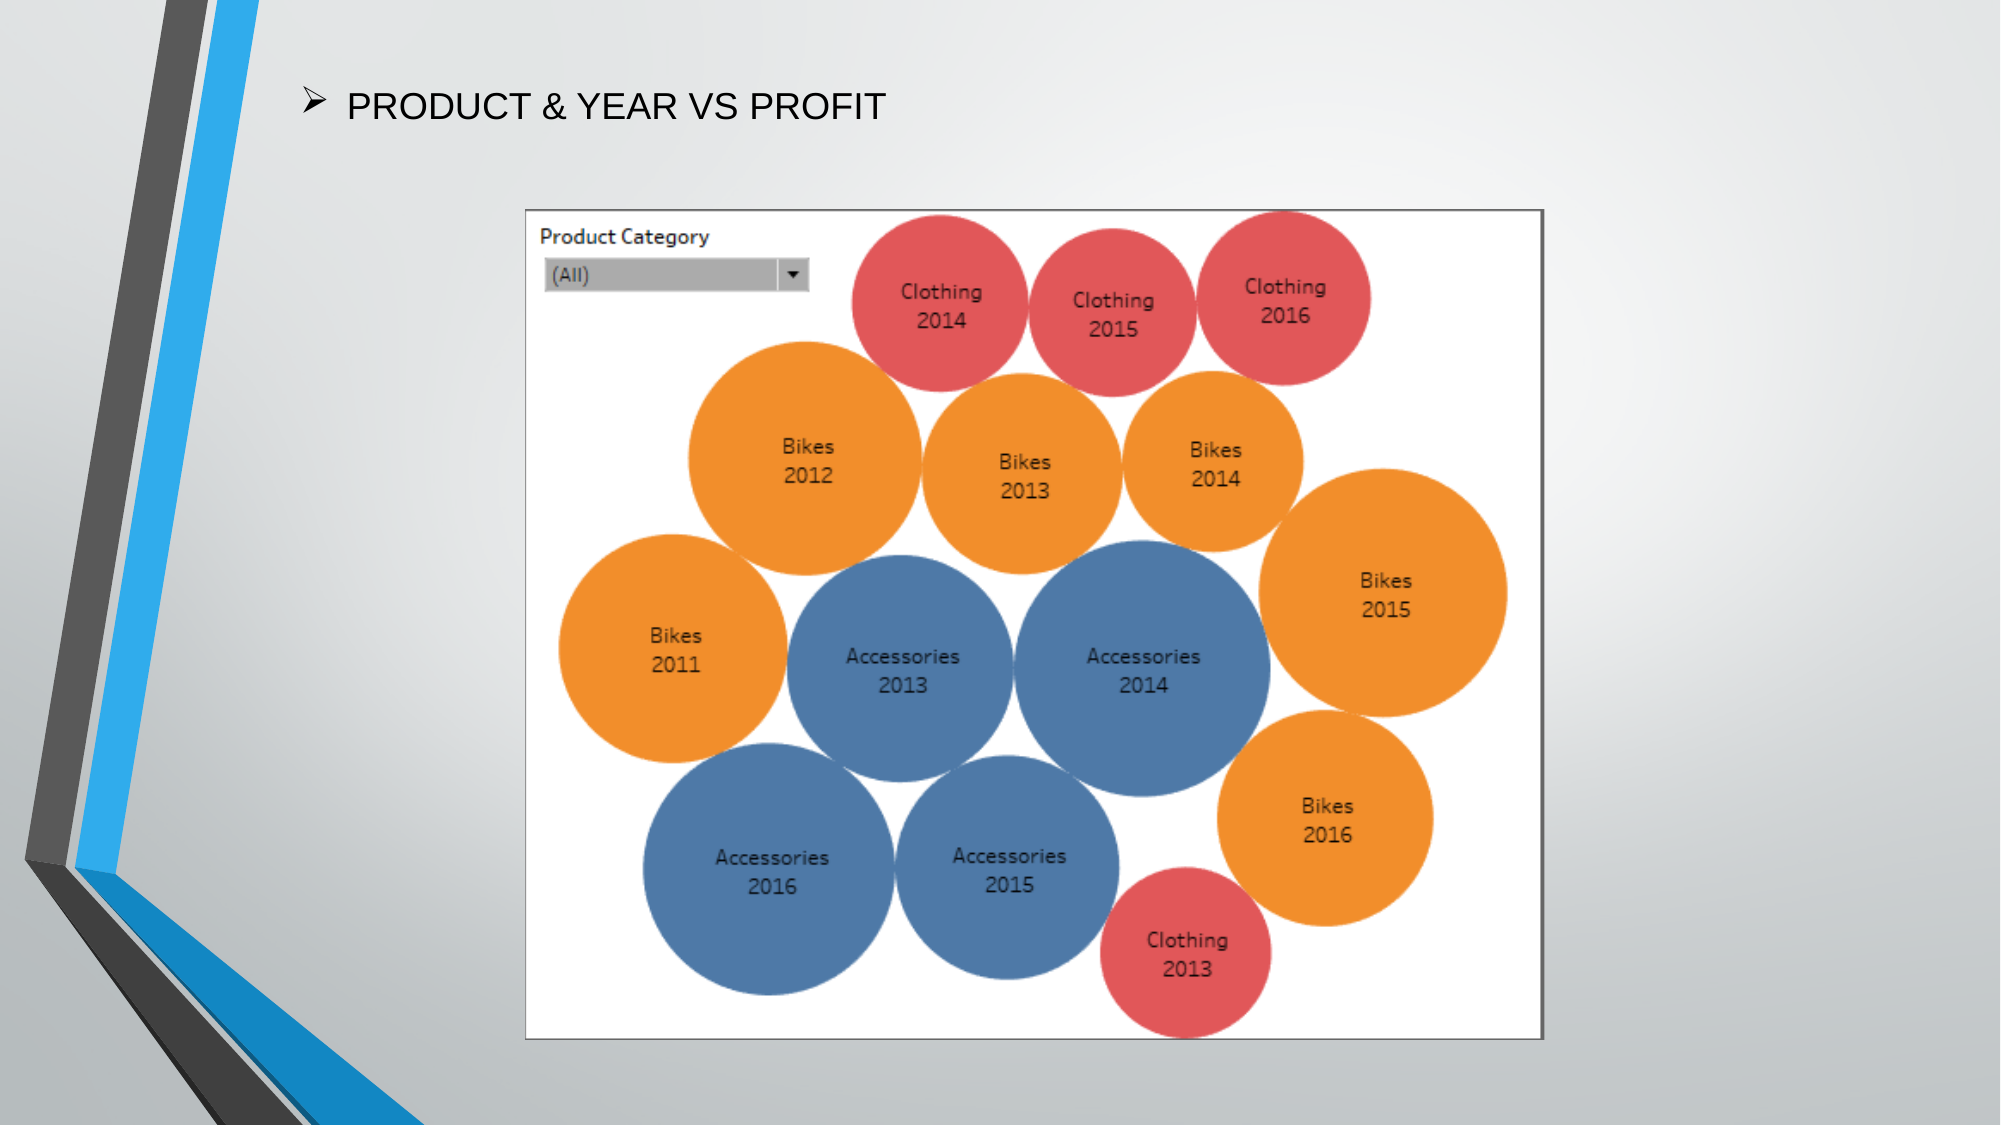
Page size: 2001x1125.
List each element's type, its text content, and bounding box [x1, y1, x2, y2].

text_box PRODUCT & YEAR VS PROFIT [285, 29, 1145, 180]
picture [524, 209, 1545, 1040]
